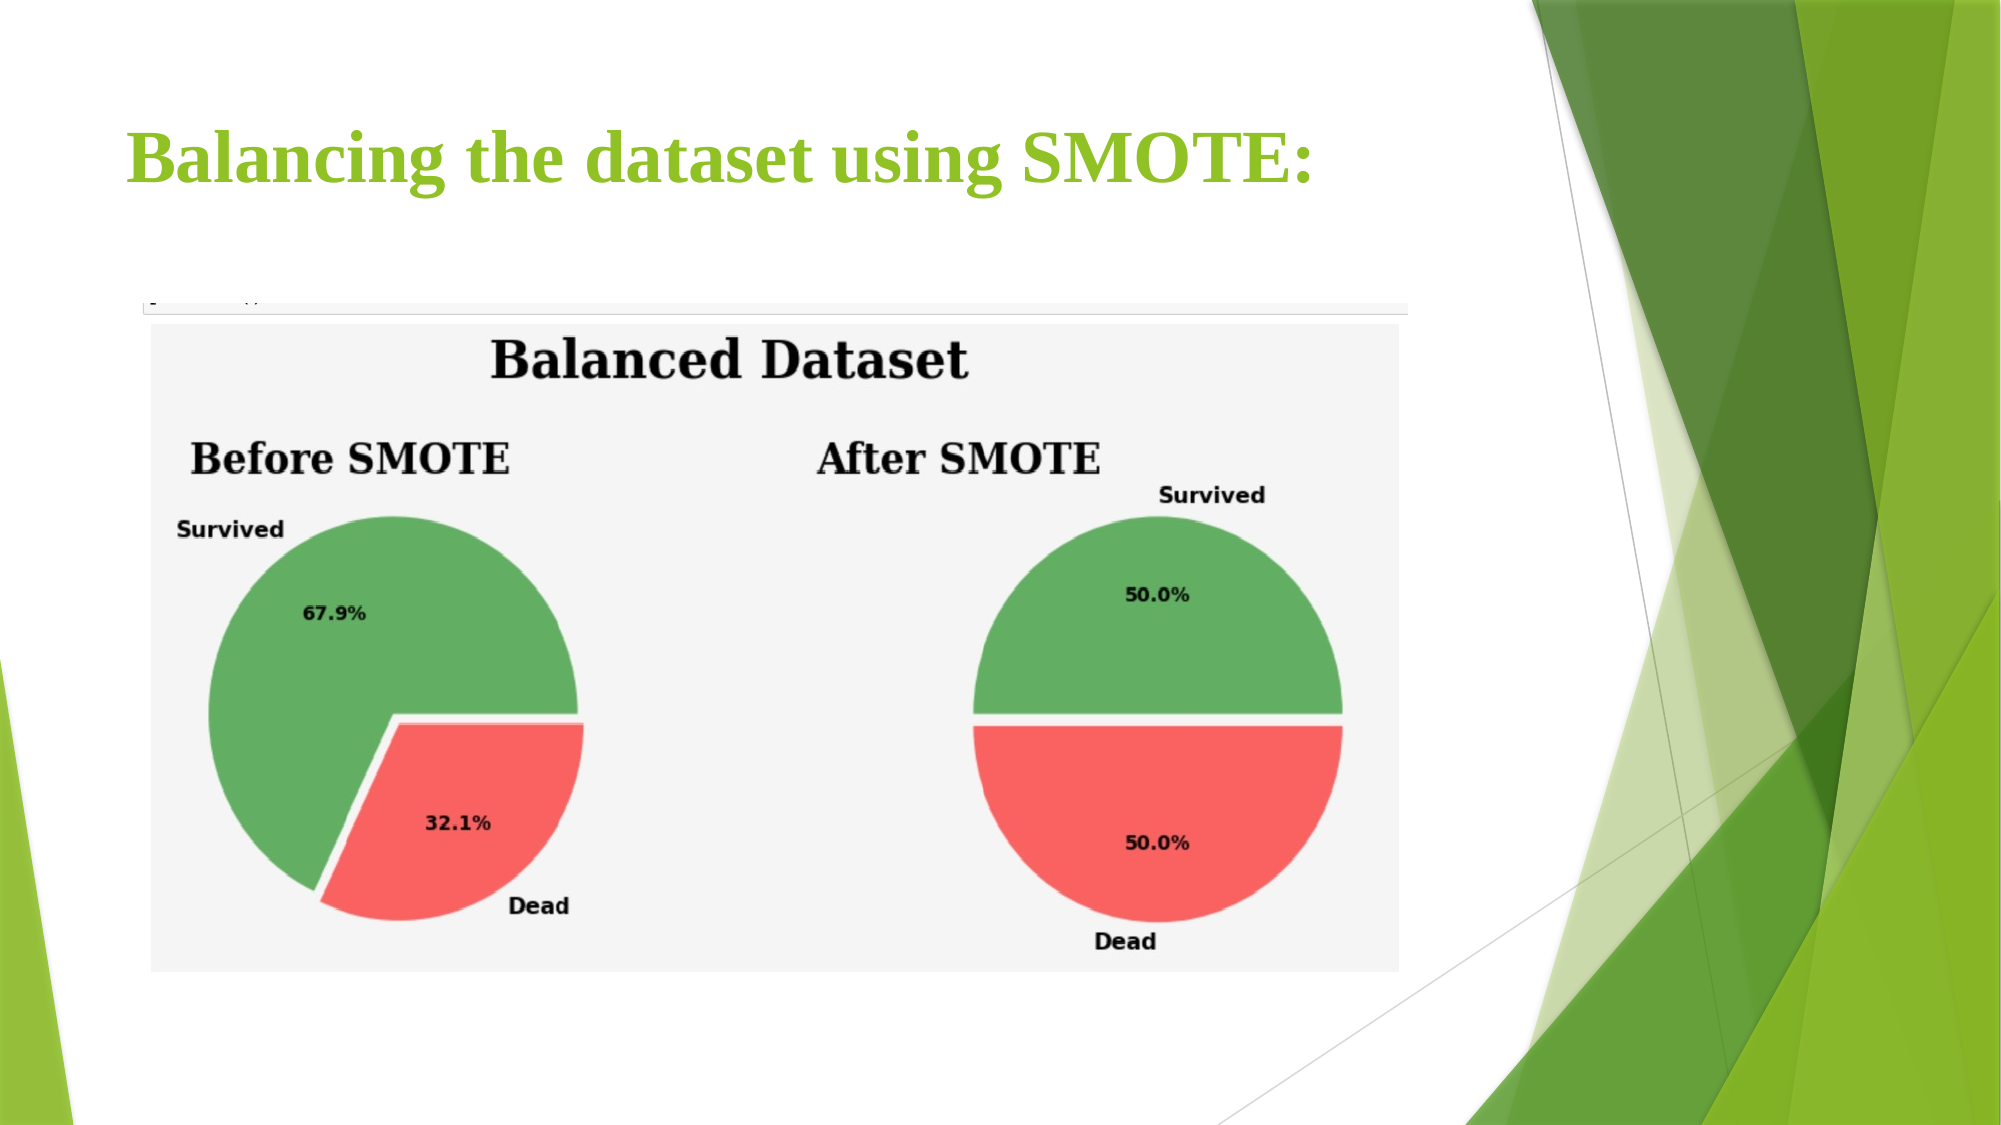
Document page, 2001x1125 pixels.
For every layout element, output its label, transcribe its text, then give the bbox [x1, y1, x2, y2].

title Balancing the dataset using SMOTE: [111, 99, 1522, 317]
picture [133, 302, 1409, 978]
